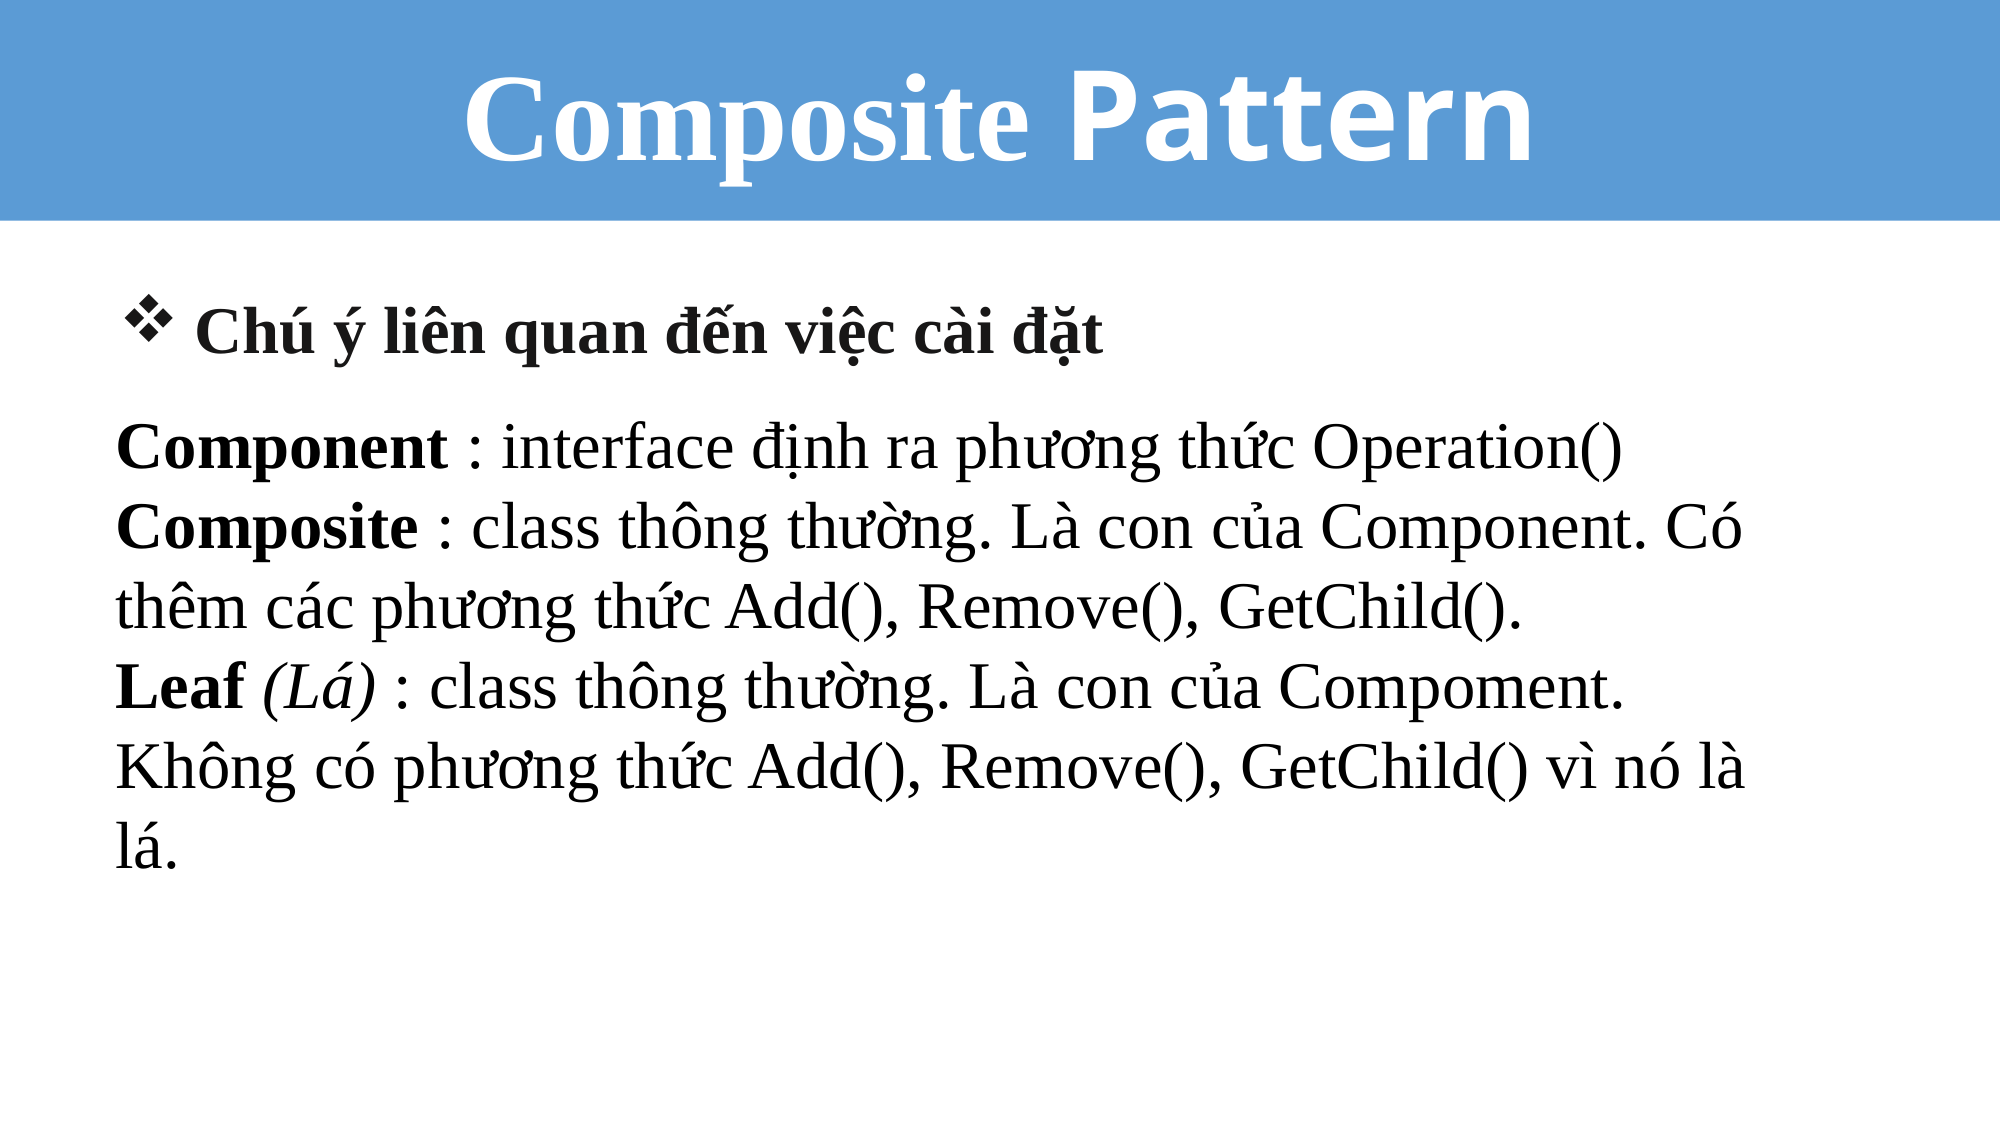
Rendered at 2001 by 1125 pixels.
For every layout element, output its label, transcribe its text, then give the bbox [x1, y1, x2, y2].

text_box Chú ý liên quan đến việc cài đặt [104, 239, 1121, 375]
text_box Composite Pattern [0, 0, 2000, 222]
text_box Component : interface định ra phương thức Operation() Composite : class thông thường. Là con của Component. Có thêm các phương thức Add(), Remove(), GetChild(). Leaf (Lá) : class thông thường. Là con của Compoment. Không có phương thức Add(), Remove(), GetChild() vì nó là lá. [100, 394, 1785, 890]
